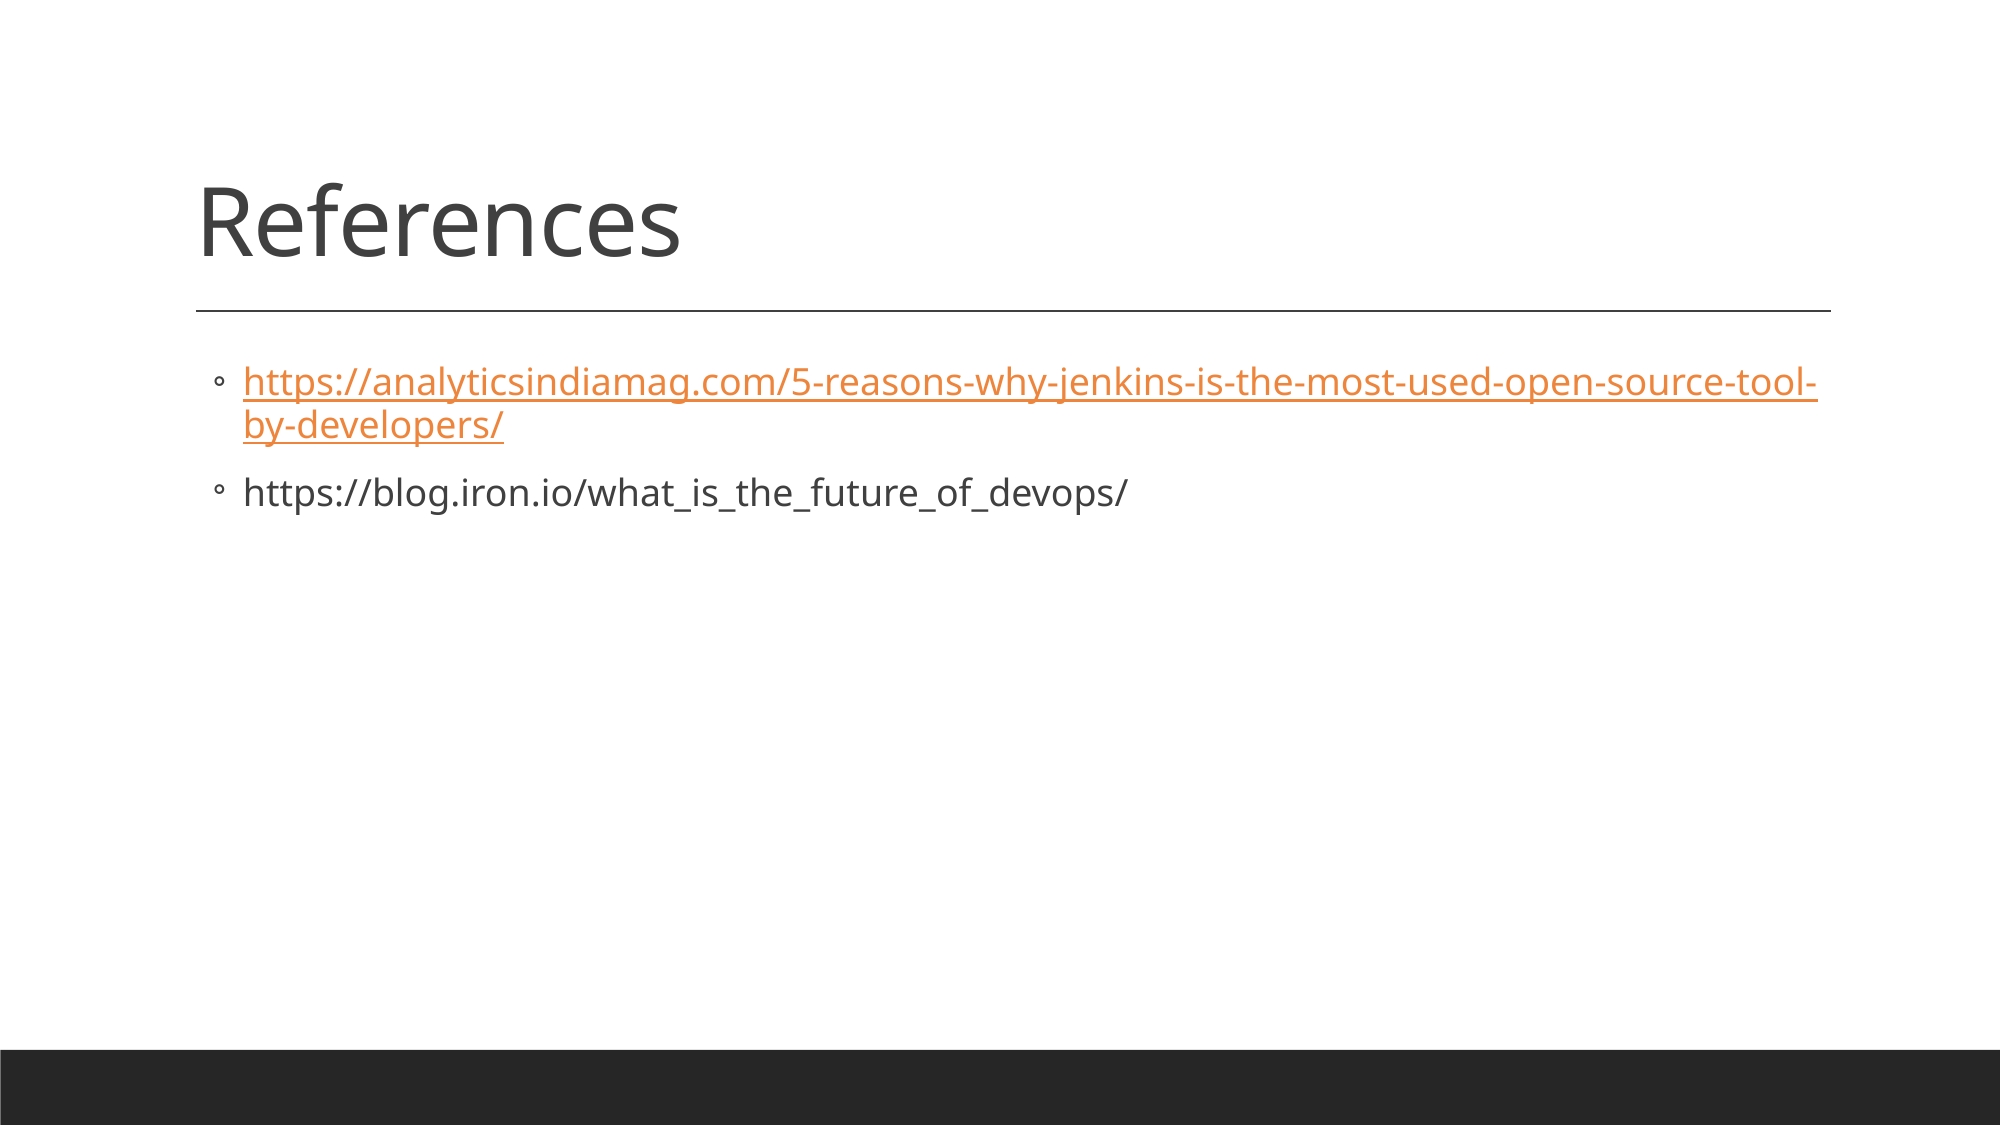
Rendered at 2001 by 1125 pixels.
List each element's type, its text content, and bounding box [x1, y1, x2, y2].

list https://analyticsindiamag.com/5-reasons-why-jenkins-is-the-most-used-open-source-tool-by-developers/ https://blog.iron.io/what_is_the_future_of_devops/ [180, 345, 1830, 963]
title References [180, 47, 1830, 285]
